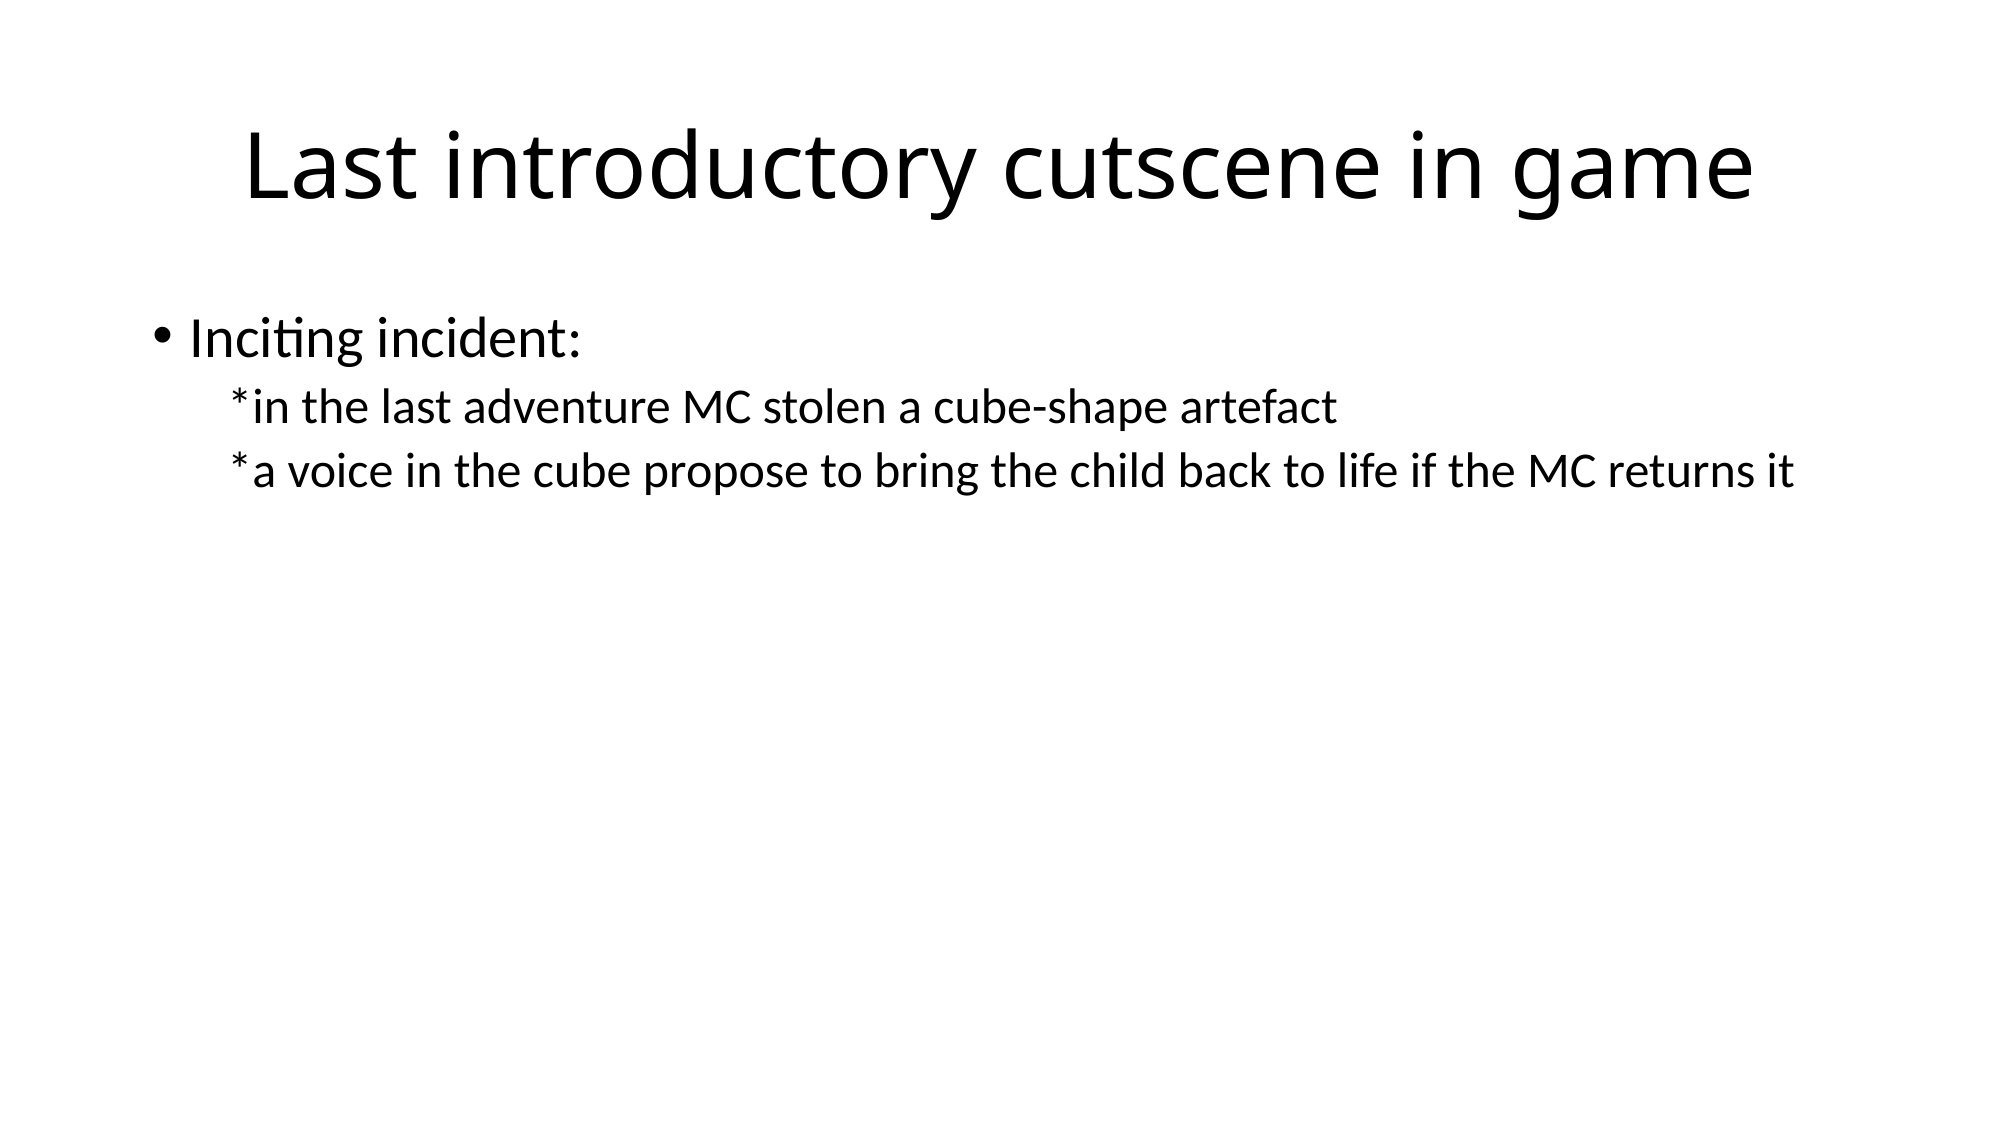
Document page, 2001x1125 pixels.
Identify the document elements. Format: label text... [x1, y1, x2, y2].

list Inciting incident: *in the last adventure MC stolen a cube-shape artefact *a voice in the cube propose to bring the child back to life if the MC returns it [137, 299, 1863, 1014]
title Last introductory cutscene in game [137, 59, 1863, 278]
